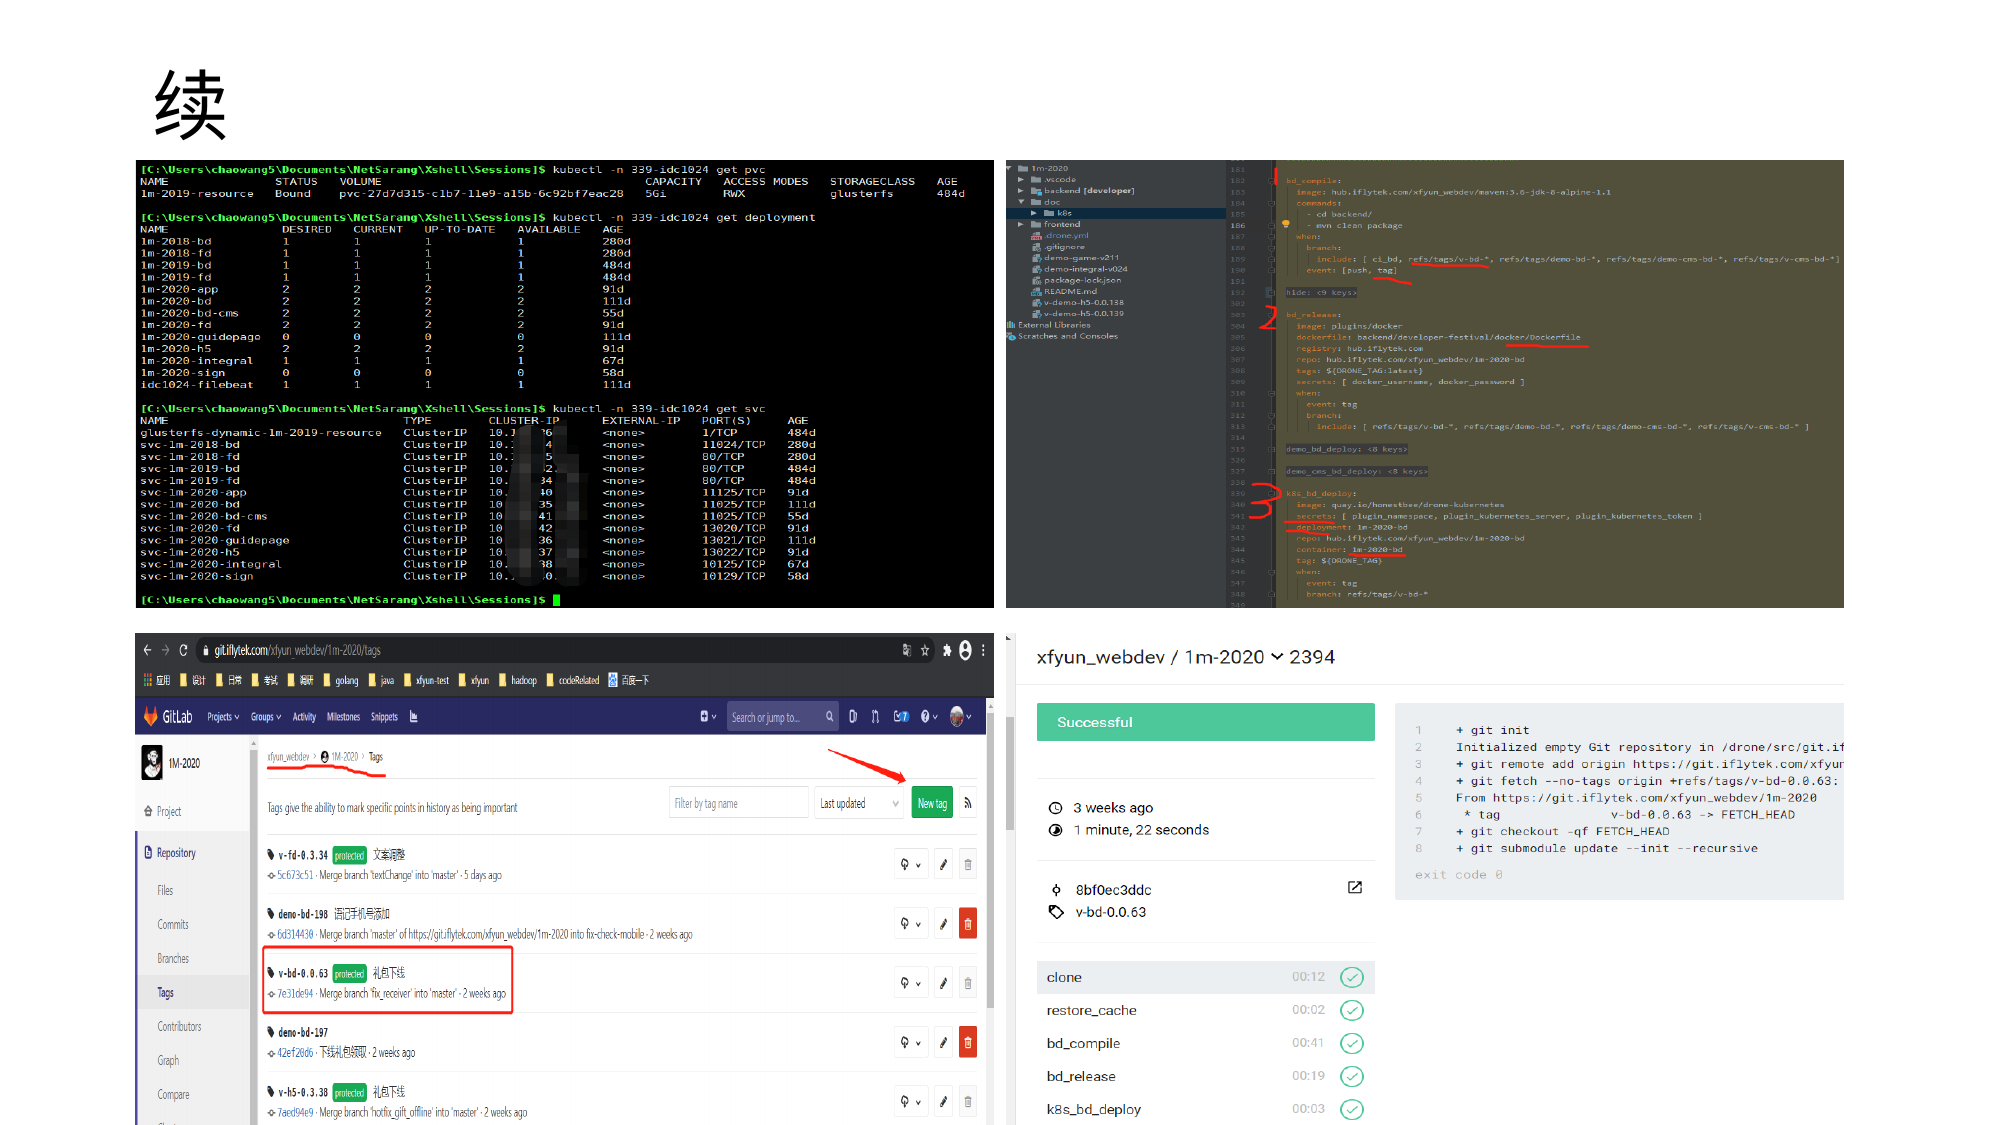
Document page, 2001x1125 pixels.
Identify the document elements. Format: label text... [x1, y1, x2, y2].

picture [135, 633, 994, 1125]
picture [1006, 160, 1844, 609]
picture [1006, 633, 1844, 1125]
title 续 [137, 59, 1863, 159]
picture [135, 160, 994, 609]
